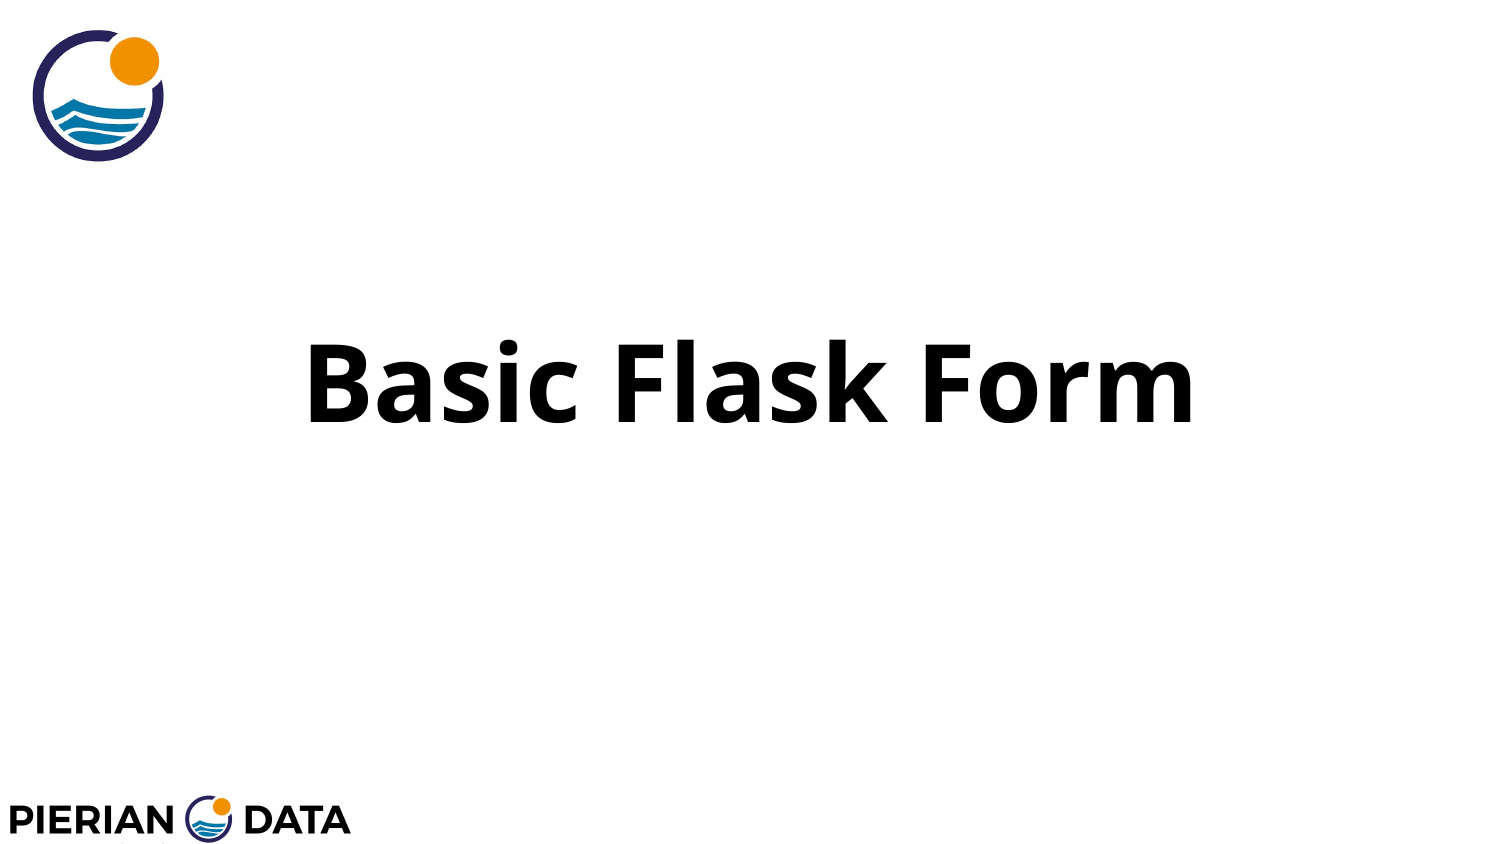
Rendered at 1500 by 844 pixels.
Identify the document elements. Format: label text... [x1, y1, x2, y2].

picture [24, 24, 172, 167]
title Basic Flask Form [51, 122, 1449, 459]
picture [0, 787, 368, 844]
